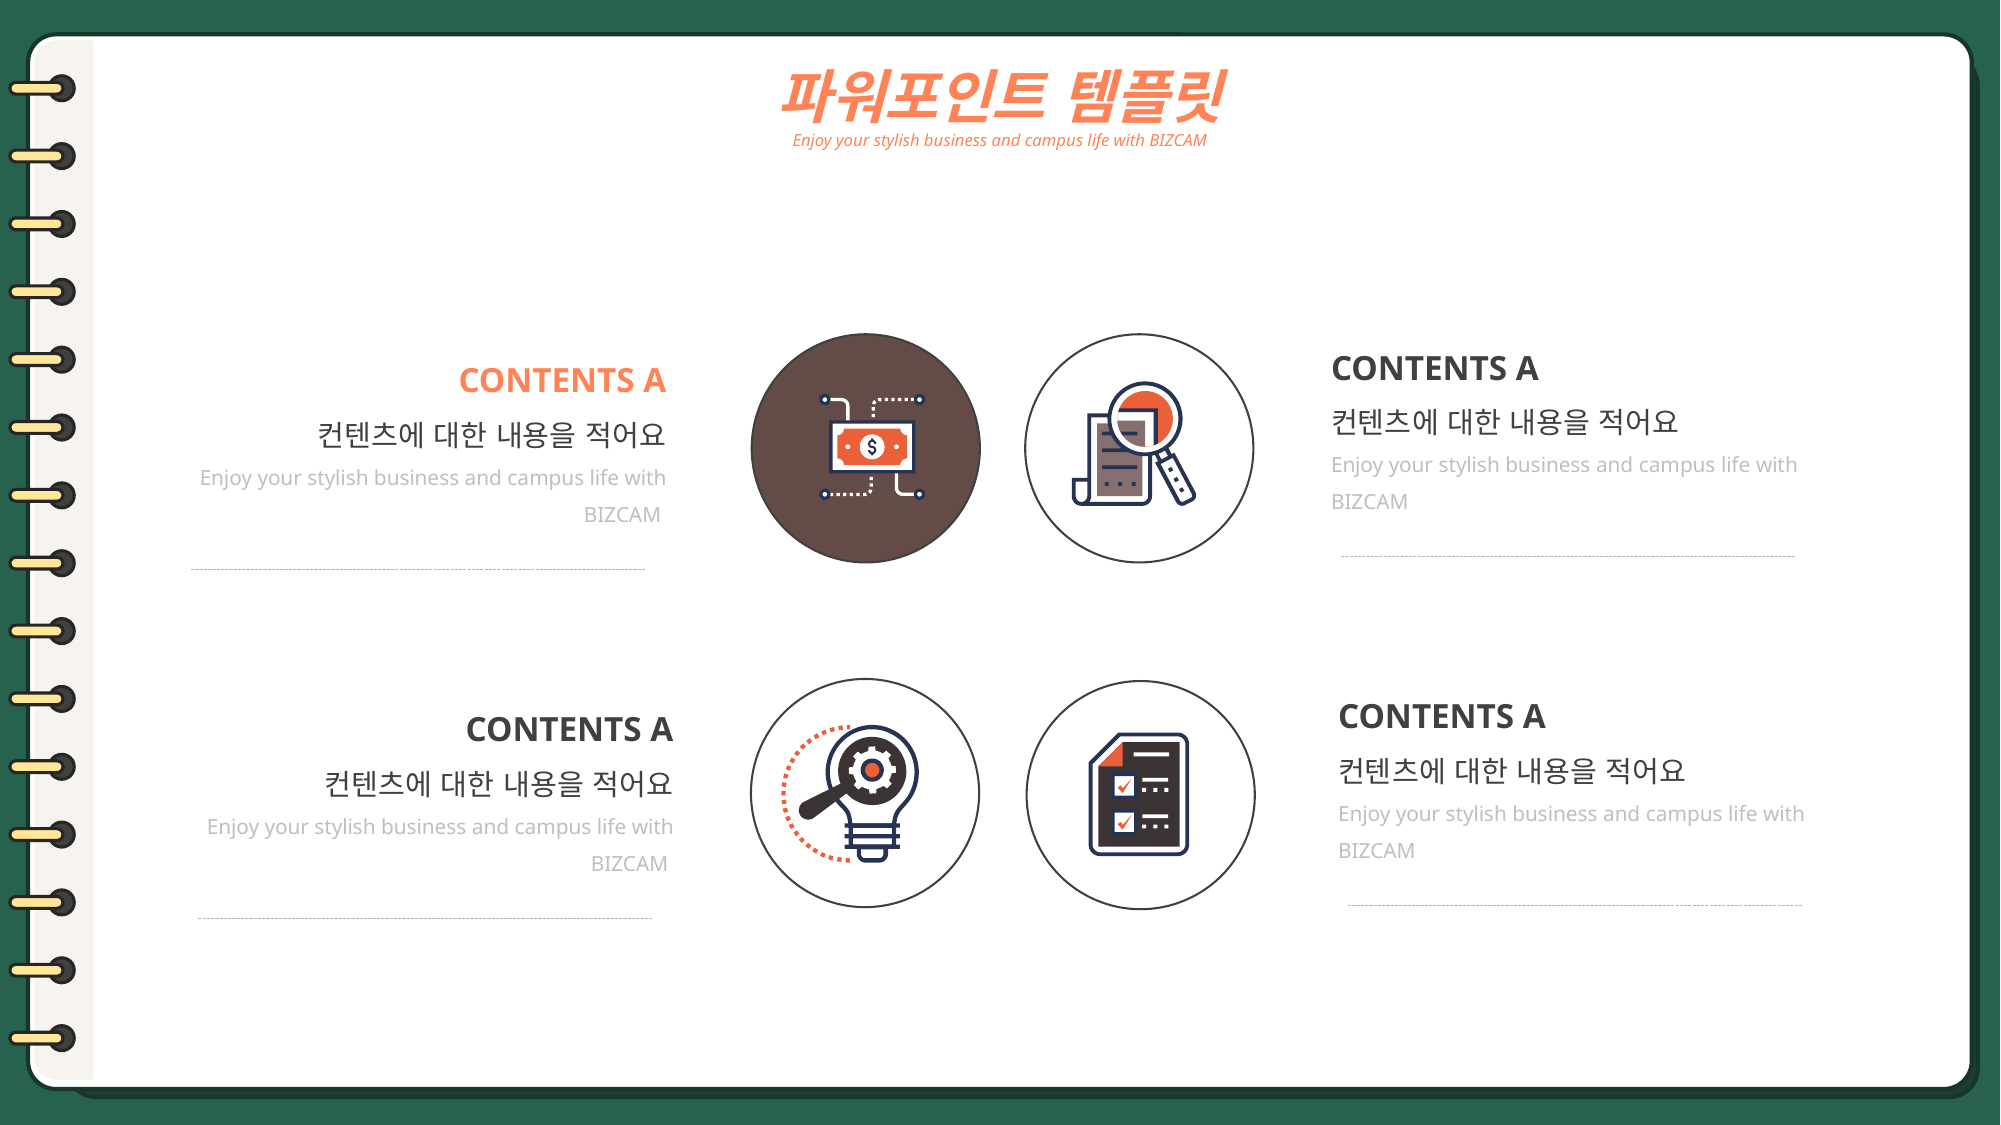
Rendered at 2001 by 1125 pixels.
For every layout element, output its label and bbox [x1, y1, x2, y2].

text_box [751, 334, 980, 563]
text_box [1025, 334, 1254, 563]
text_box [750, 678, 980, 908]
text_box [9, 34, 1978, 1098]
text_box [1026, 680, 1255, 910]
